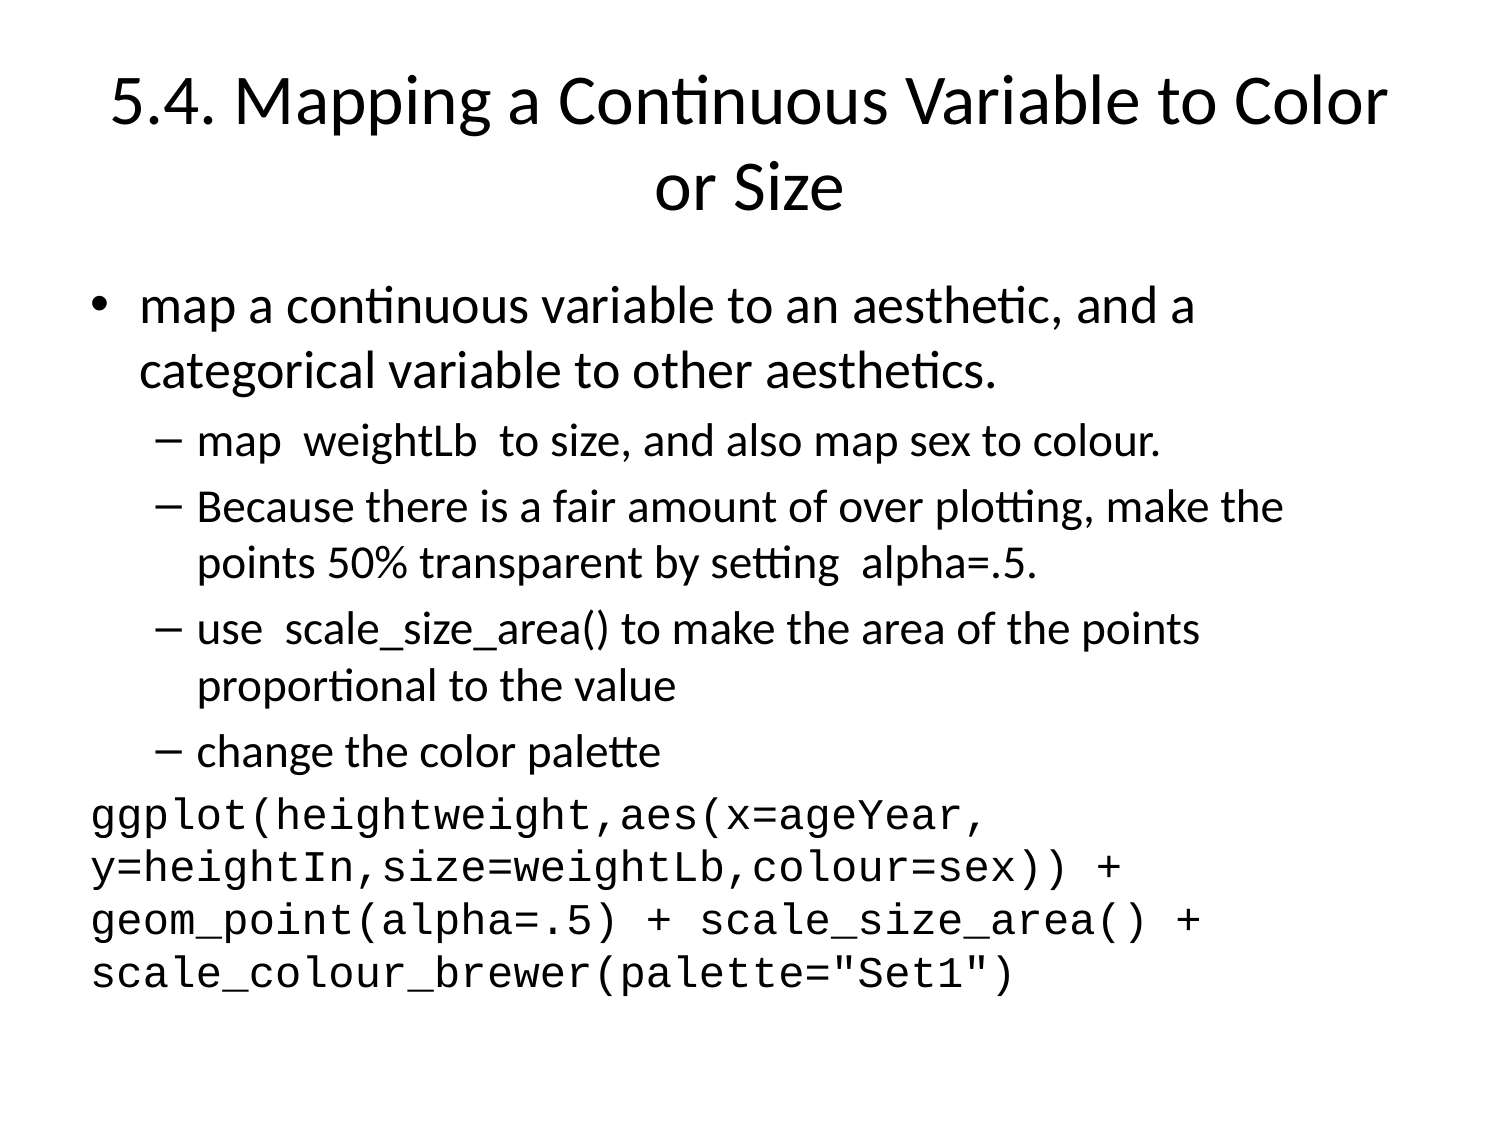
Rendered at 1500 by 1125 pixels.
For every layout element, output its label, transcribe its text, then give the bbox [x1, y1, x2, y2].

list map a continuous variable to an aesthetic, and a categorical variable to other aesthetics. map weightLb to size, and also map sex to colour. Because there is a fair amount of over plotting, make the points 50% transparent by setting alpha=.5. use scale_size_area() to make the area of the points proportional to the value change the color palette ggplot(heightweight,aes(x=ageYear, y=heightIn,size=weightLb,colour=sex)) + geom_point(alpha=.5) + scale_size_area() + scale_colour_brewer(palette="Set1") [75, 262, 1425, 1005]
title 5.4. Mapping a Continuous Variable to Color or Size [75, 45, 1425, 233]
